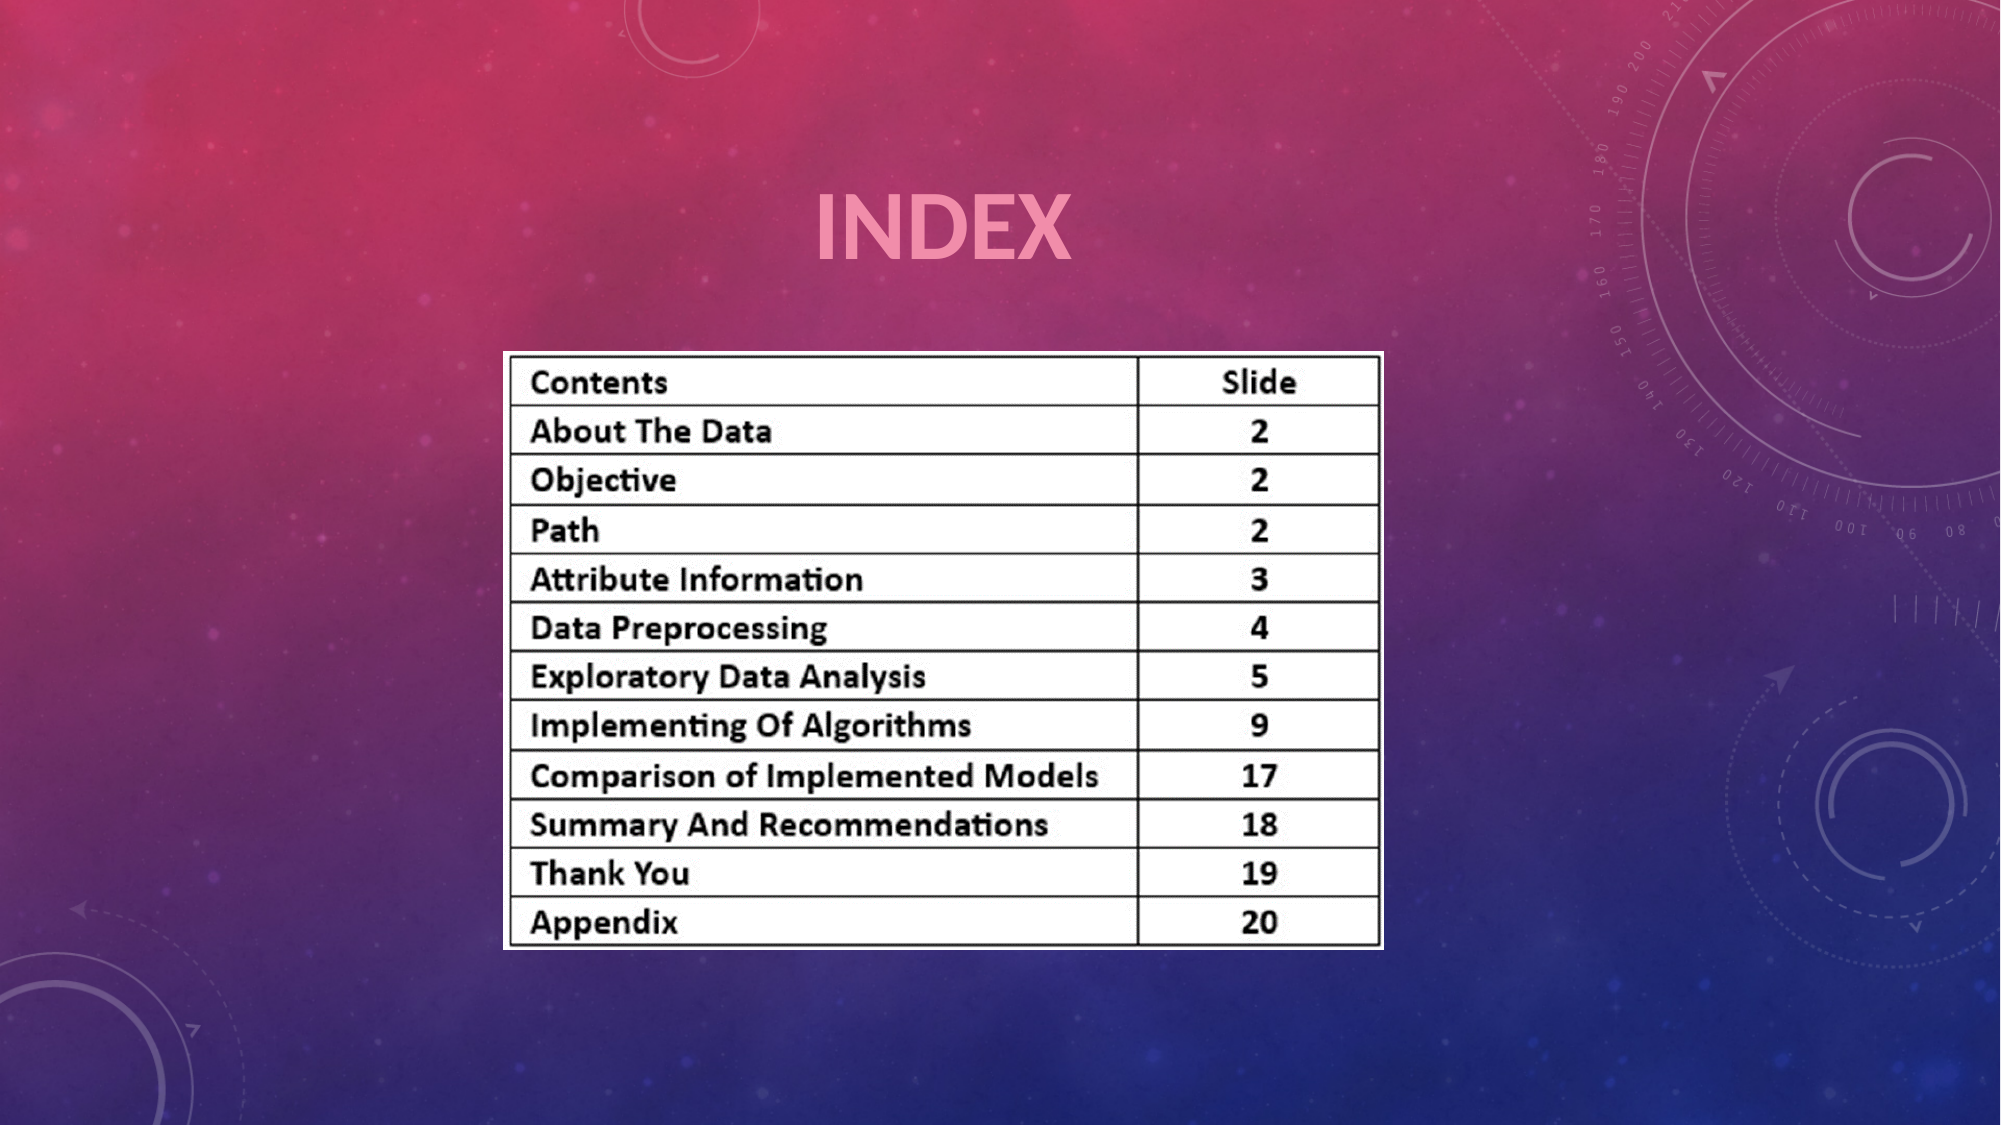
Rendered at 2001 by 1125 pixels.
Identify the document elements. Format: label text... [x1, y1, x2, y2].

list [503, 350, 1384, 951]
picture [0, 0, 2001, 1125]
title INDEX [112, 99, 1775, 339]
